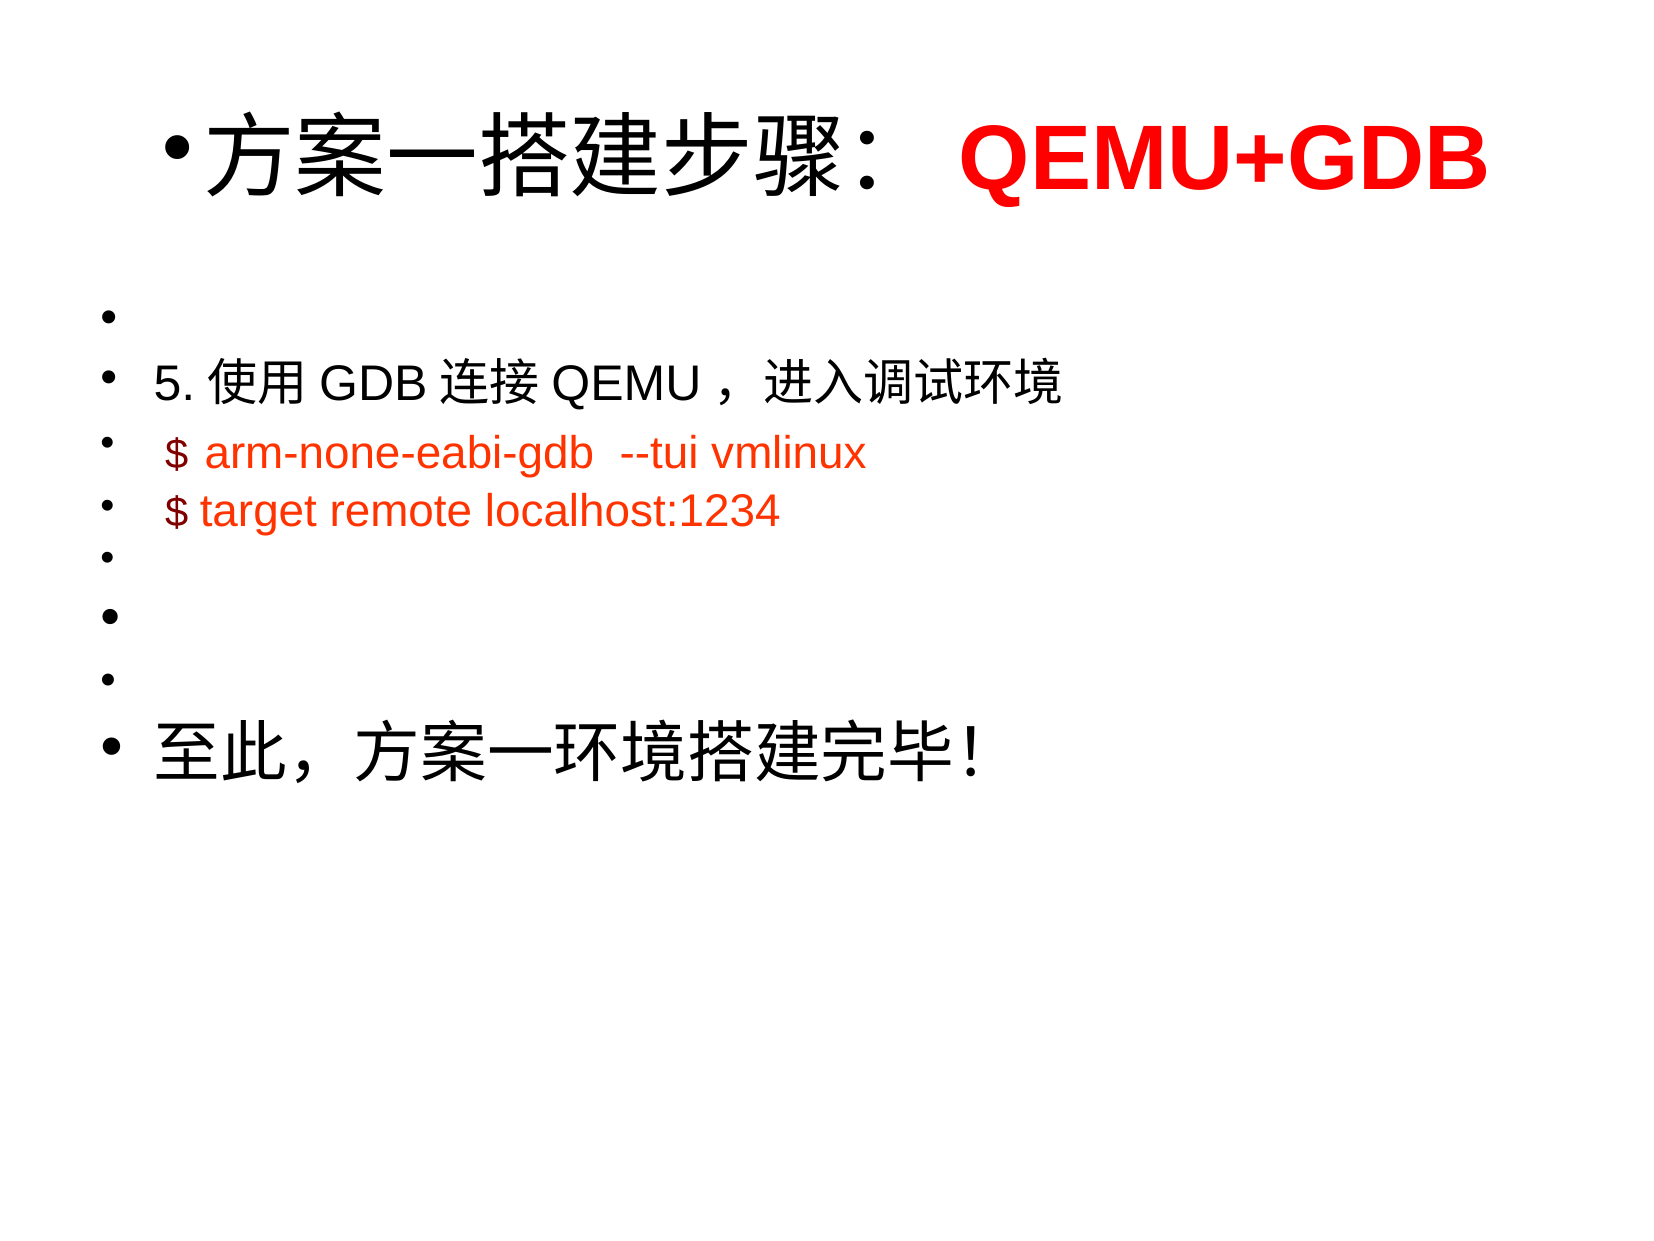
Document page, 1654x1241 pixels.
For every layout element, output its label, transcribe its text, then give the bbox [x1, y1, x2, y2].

text_box 方案一搭建步骤：QEMU+GDB [82, 49, 1571, 257]
text_box 5.使用GDB连接QEMU，进入调试环境 $ arm-none-eabi-gdb --tui vmlinux $ target remote localhost:1234 至此，方案一环境搭建完毕！ [82, 290, 1571, 1010]
